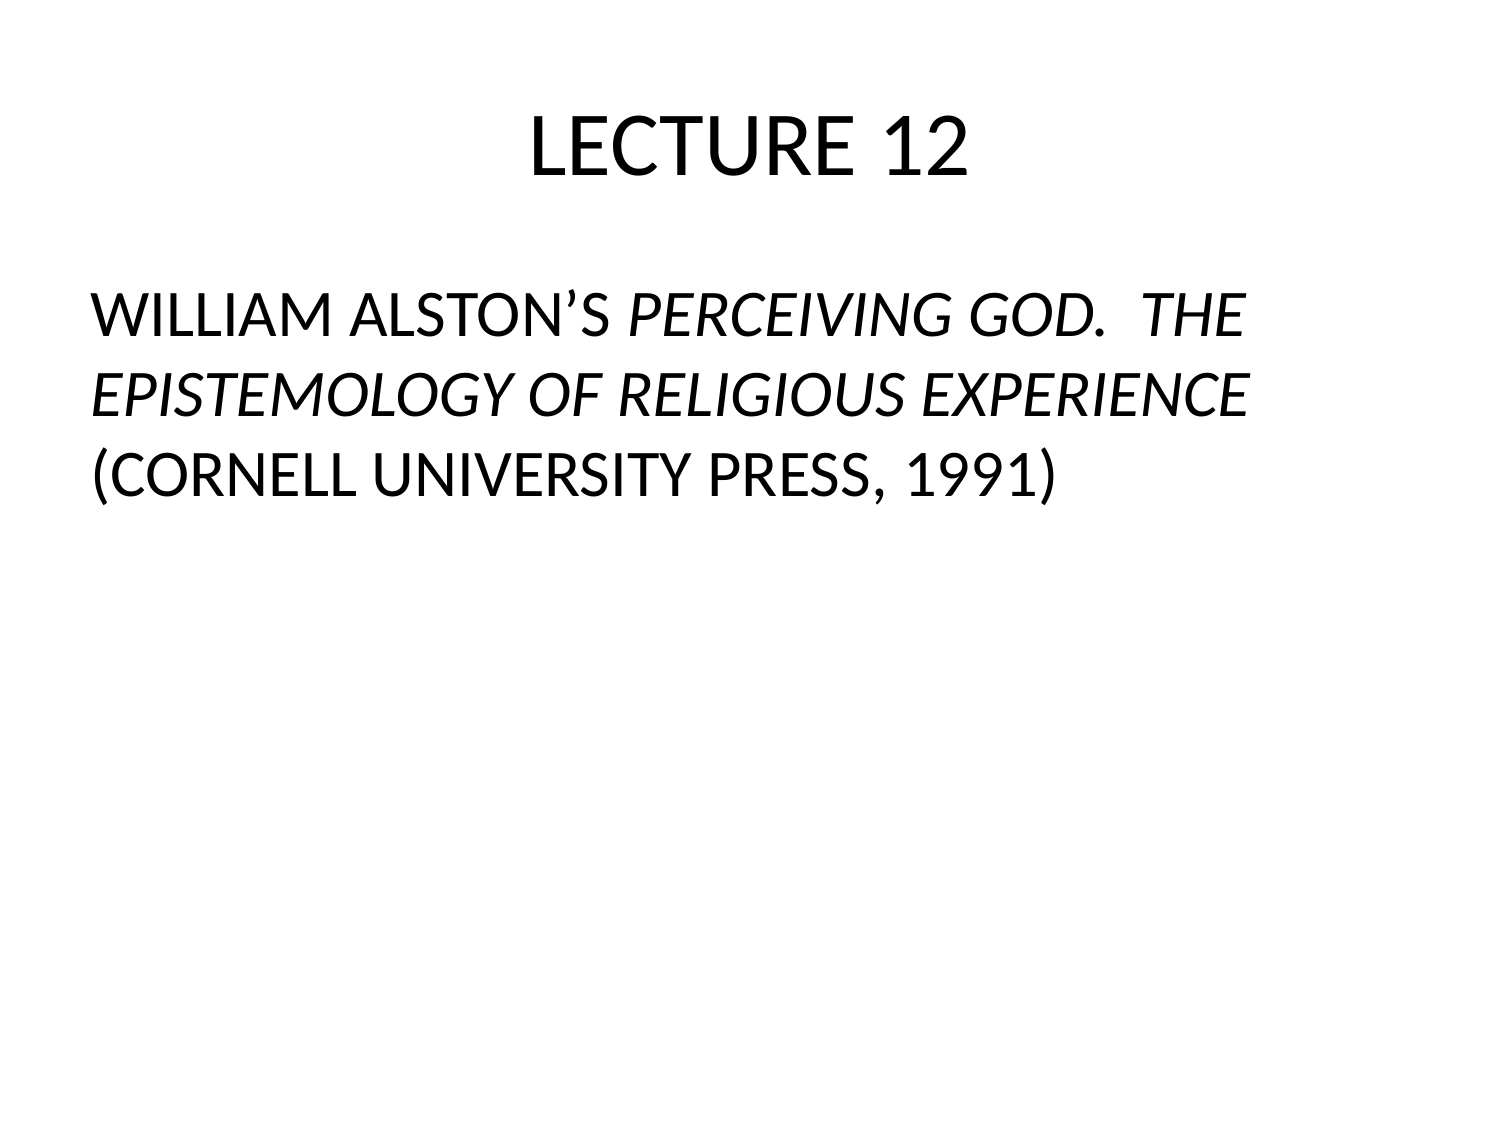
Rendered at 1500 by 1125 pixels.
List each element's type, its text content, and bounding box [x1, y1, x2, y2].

title LECTURE 12 [75, 45, 1425, 233]
list WILLIAM ALSTON’S PERCEIVING GOD. THE EPISTEMOLOGY OF RELIGIOUS EXPERIENCE (CORNELL UNIVERSITY PRESS, 1991) [75, 262, 1425, 1005]
